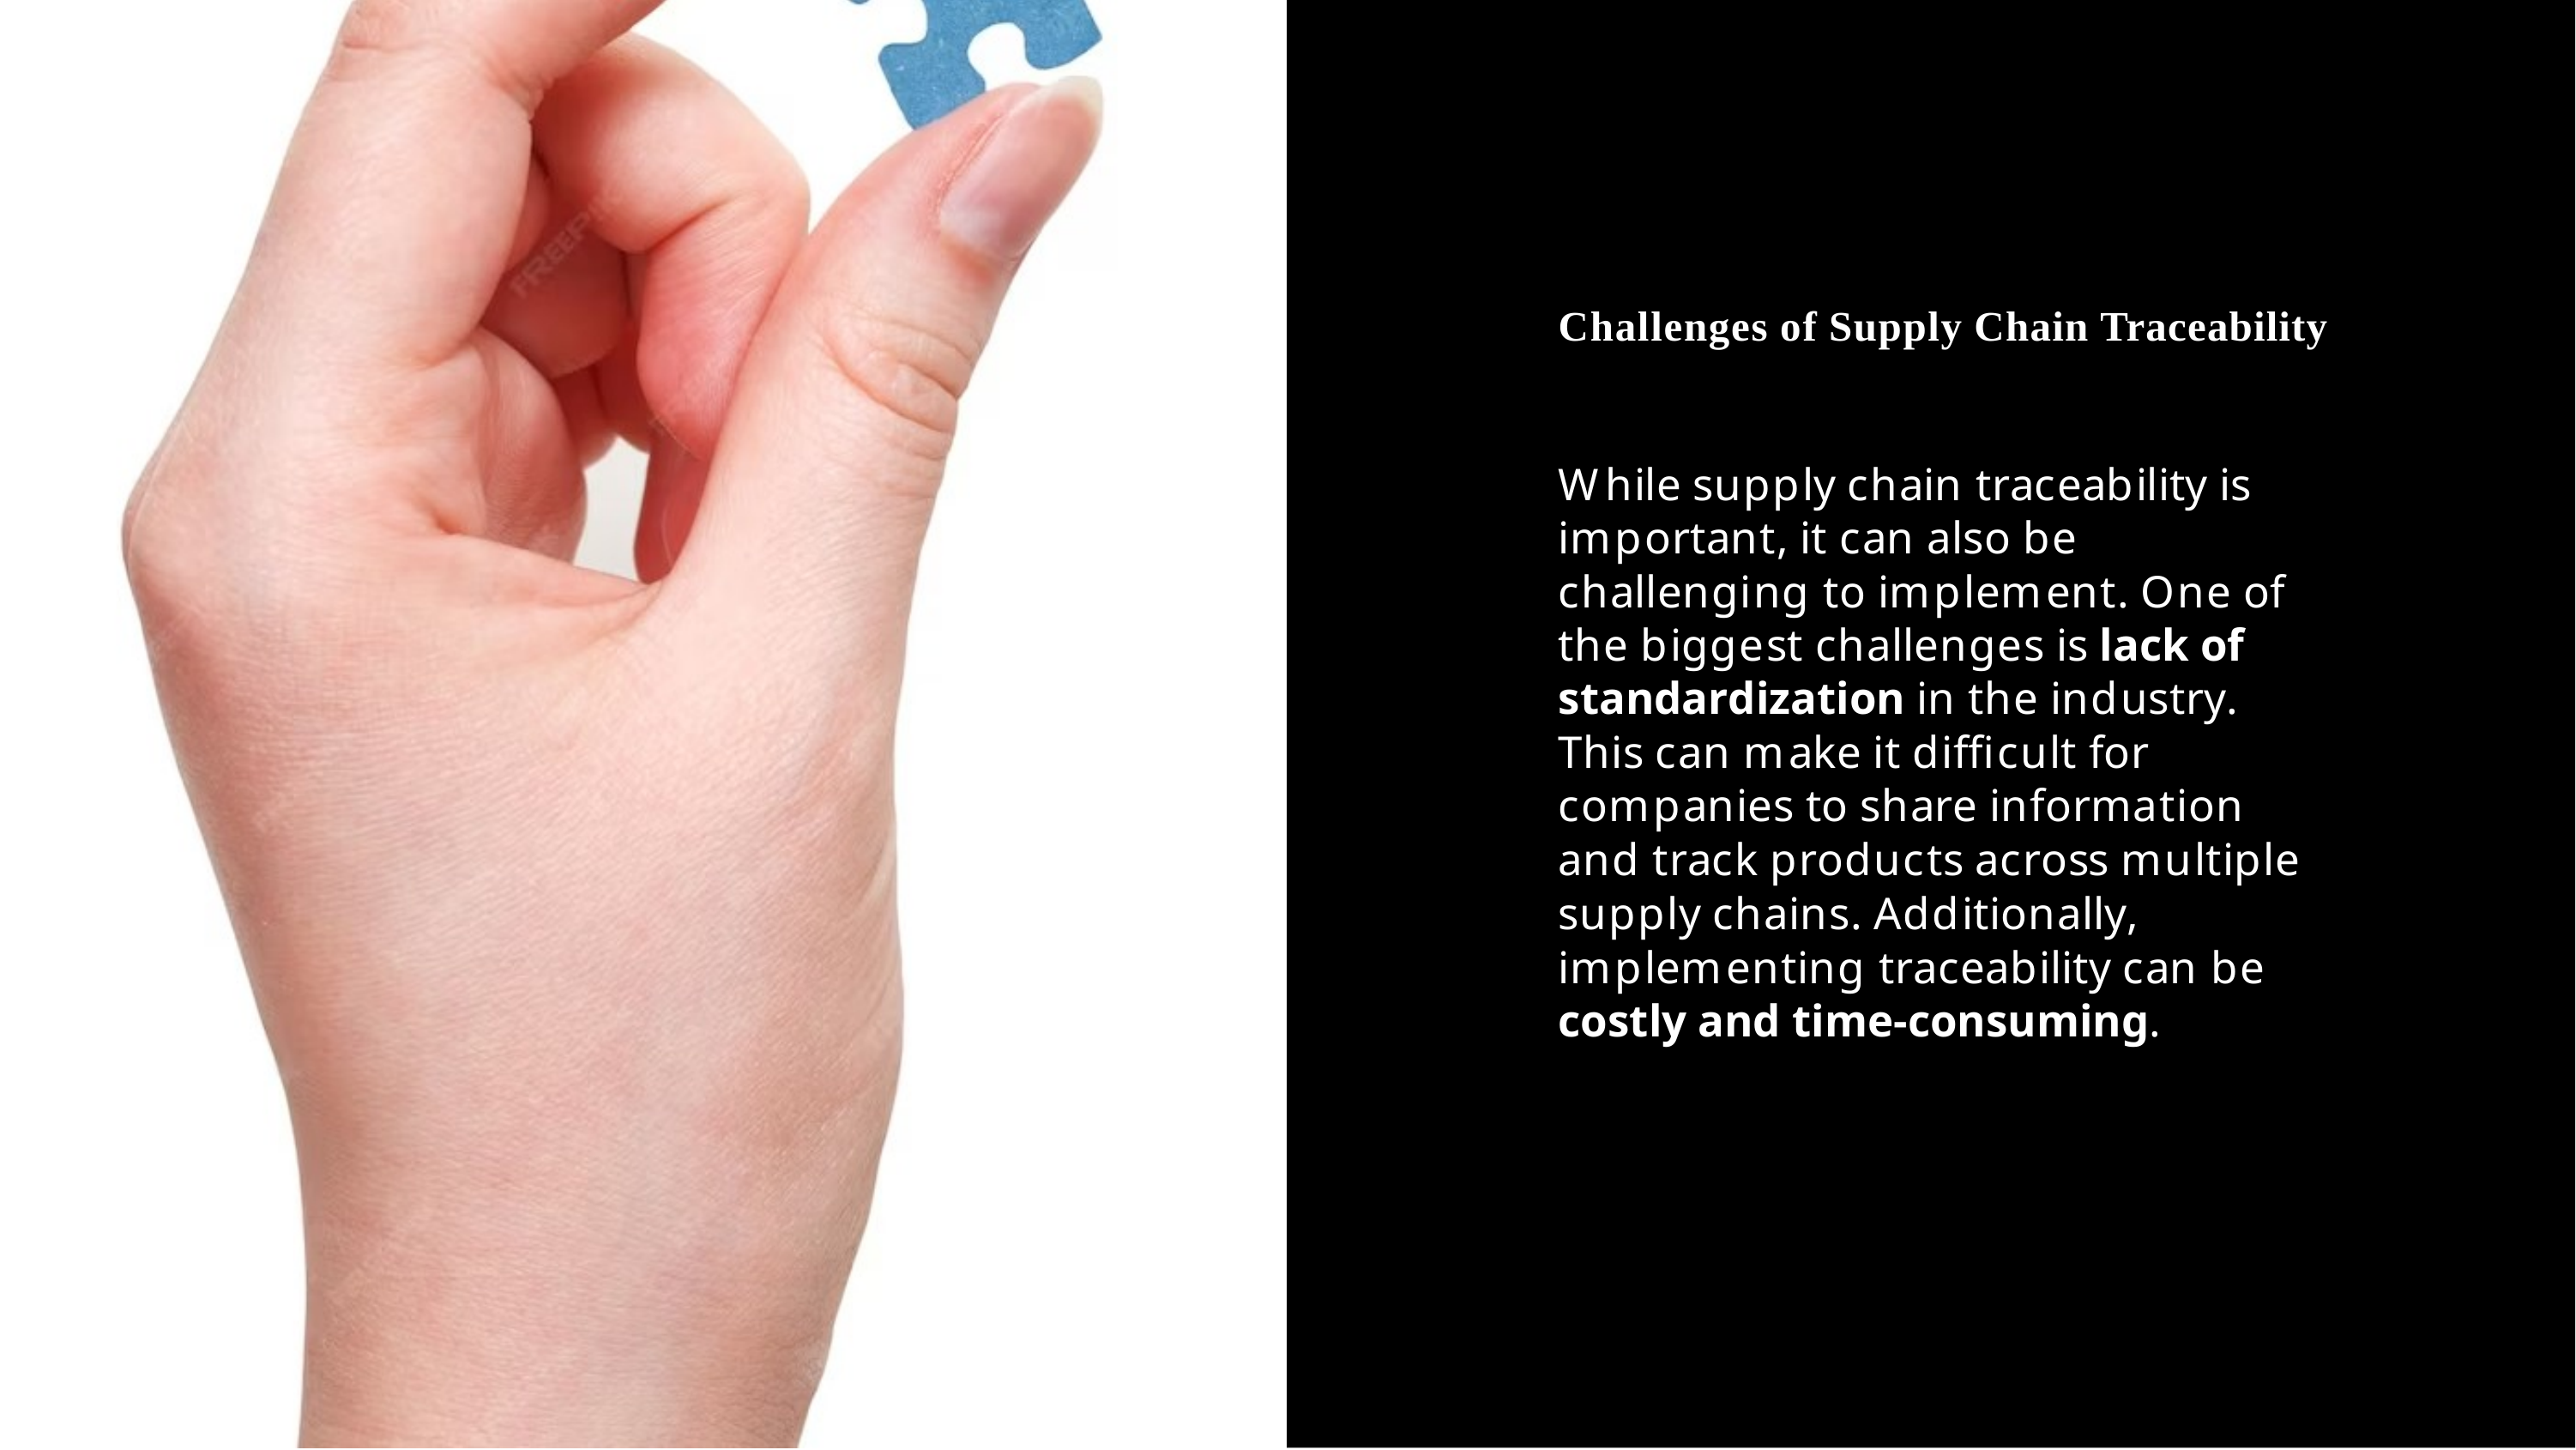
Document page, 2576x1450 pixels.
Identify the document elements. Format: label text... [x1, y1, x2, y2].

text_box Challenges of Supply Chain Traceability While supply chain traceability is important, it can also be challenging to implement. One of the biggest challenges is lack of standardization in the industry. This can make it difﬁcult for companies to share information and track products across multiple supply chains. Additionally, implementing traceability can be costly and time-consuming. [1556, 297, 2334, 1046]
text_box [1288, 0, 2576, 1448]
picture [0, 0, 1288, 1448]
